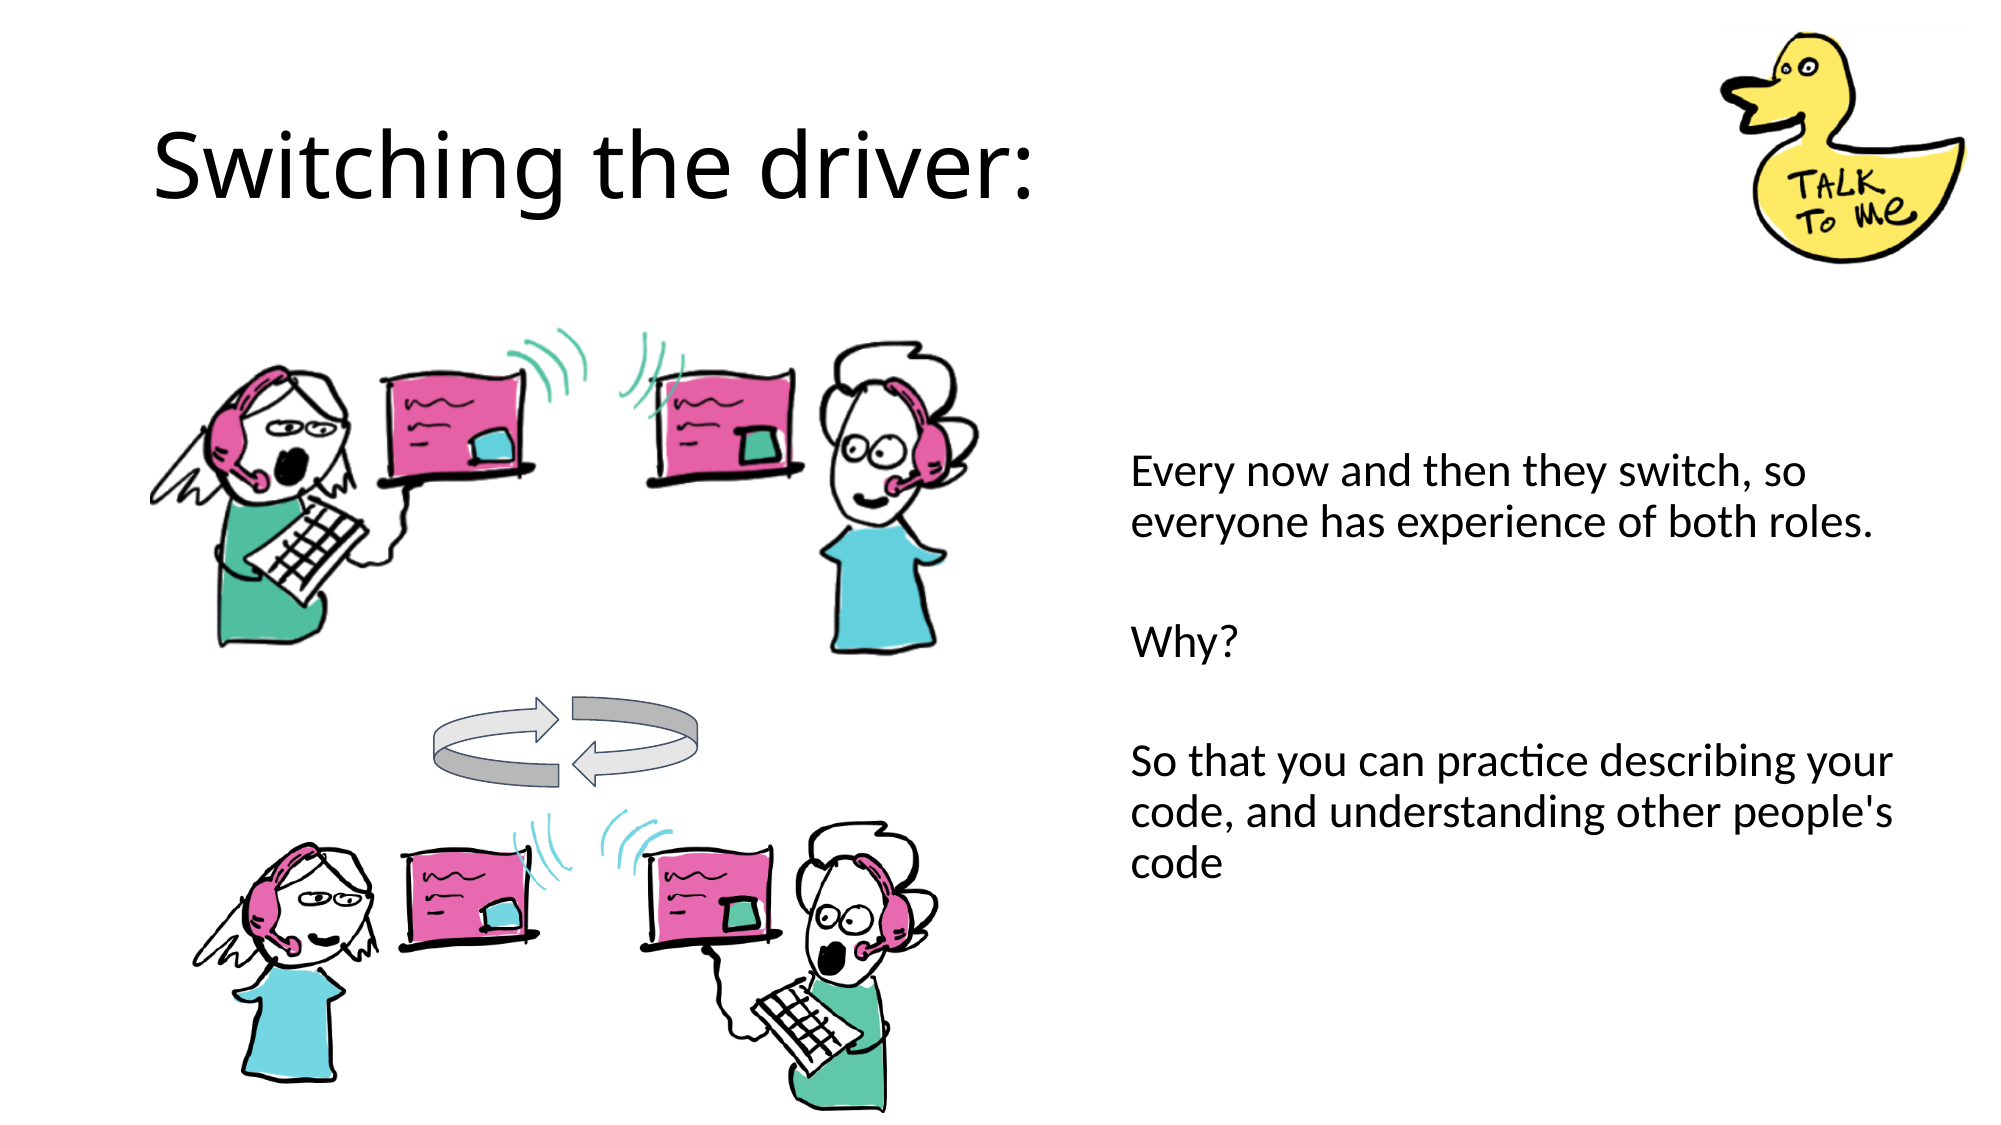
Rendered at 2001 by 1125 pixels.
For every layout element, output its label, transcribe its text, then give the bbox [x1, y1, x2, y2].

list Every now and then they switch, so everyone has experience of both roles. Why? So that you can practice describing your code, and understanding other people's code [1115, 438, 1956, 898]
picture [150, 316, 983, 658]
picture [1719, 28, 1968, 265]
text_box [572, 697, 698, 787]
text_box [433, 697, 559, 787]
picture [150, 804, 954, 1125]
title Switching the driver: [137, 59, 1863, 278]
